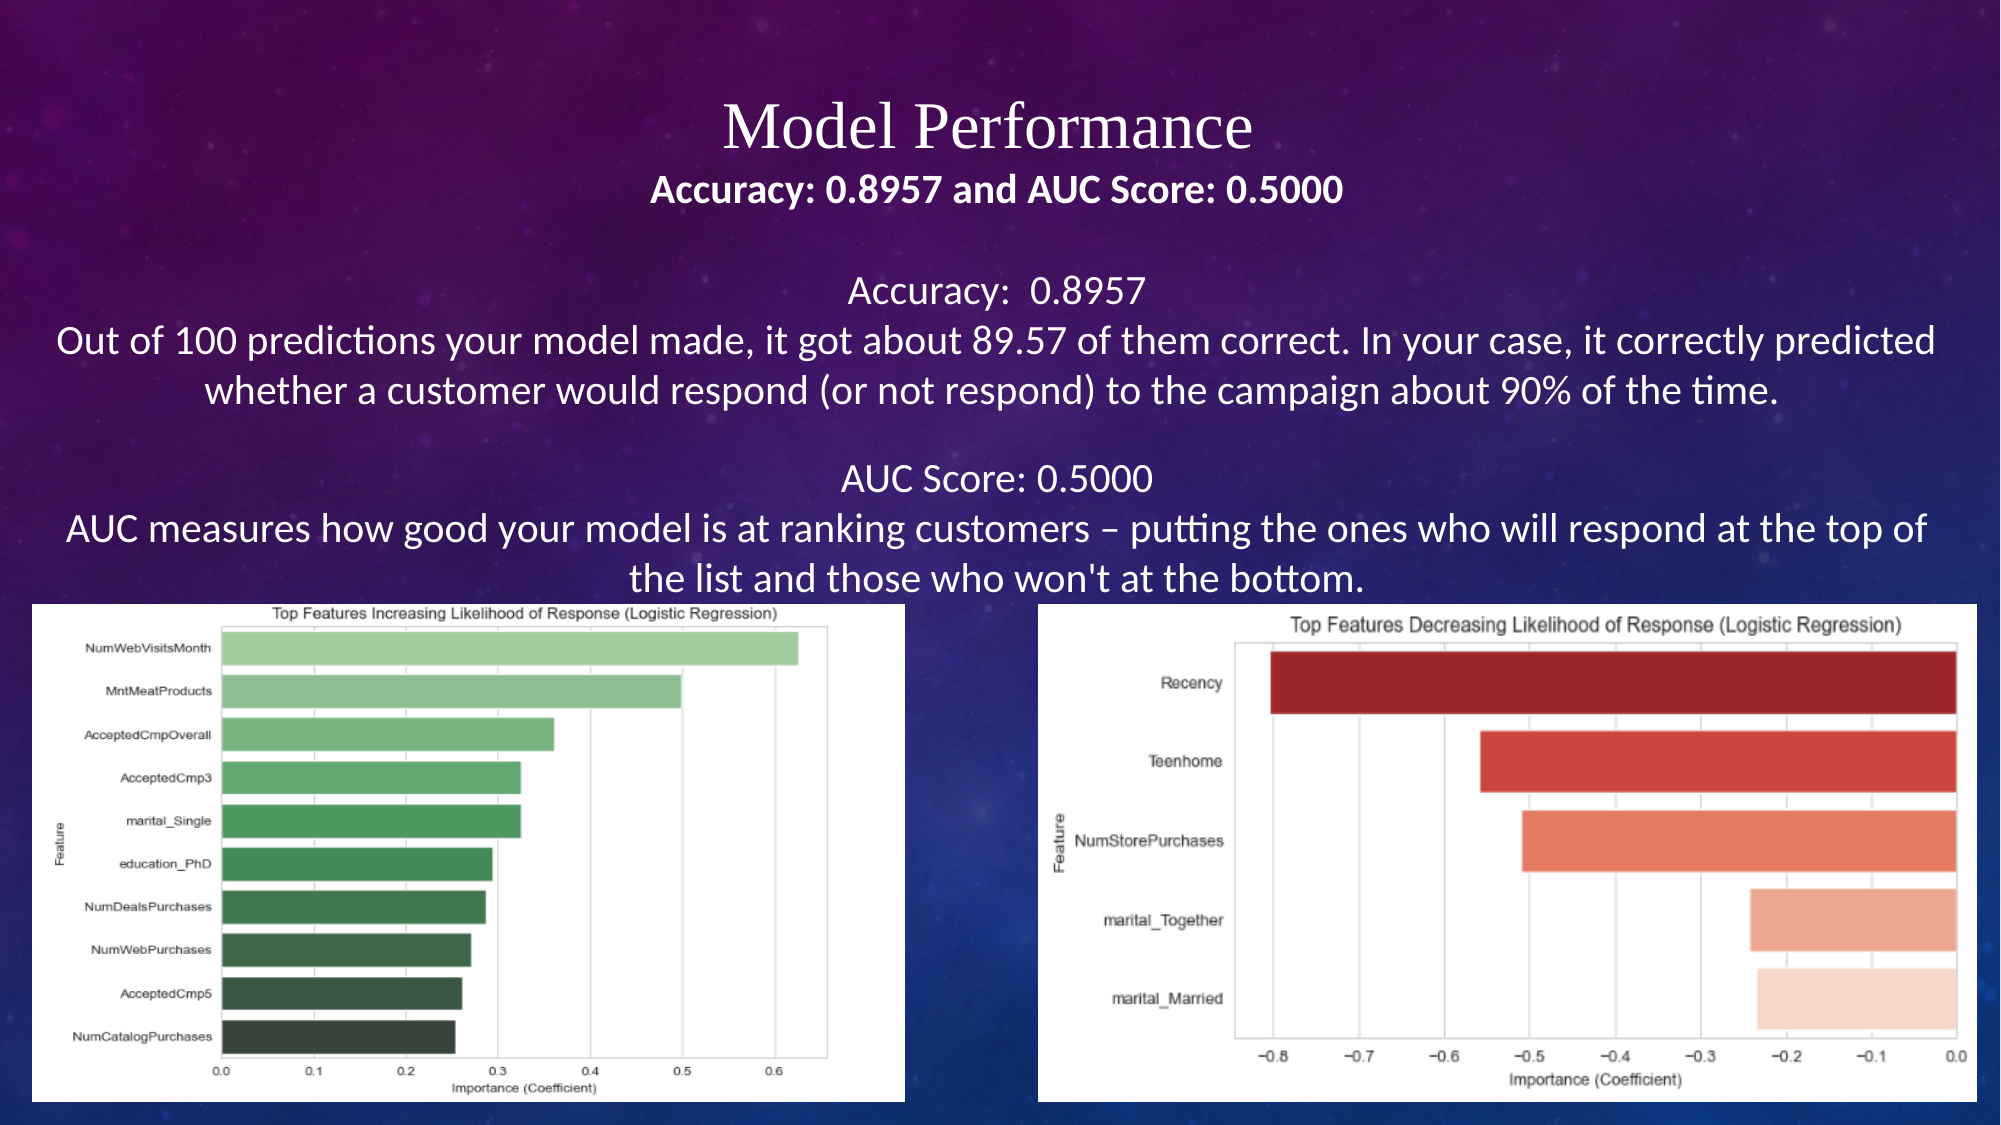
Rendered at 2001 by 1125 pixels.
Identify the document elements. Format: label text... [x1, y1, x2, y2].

text_box Model Performance Accuracy: 0.8957 and AUC Score: 0.5000 [554, 34, 1441, 256]
picture [0, 0, 2001, 1125]
text_box AUC Score: 0.5000 AUC measures how good your model is at ranking customers – putting the ones who will respond at the top of the list and those who won't at the bottom. [17, 460, 1978, 641]
text_box Accuracy: 0.8957 Out of 100 predictions your model made, it got about 89.57 of them correct. In your case, it correctly predicted whether a customer would respond (or not respond) to the campaign about 90% of the time. [17, 256, 1978, 419]
